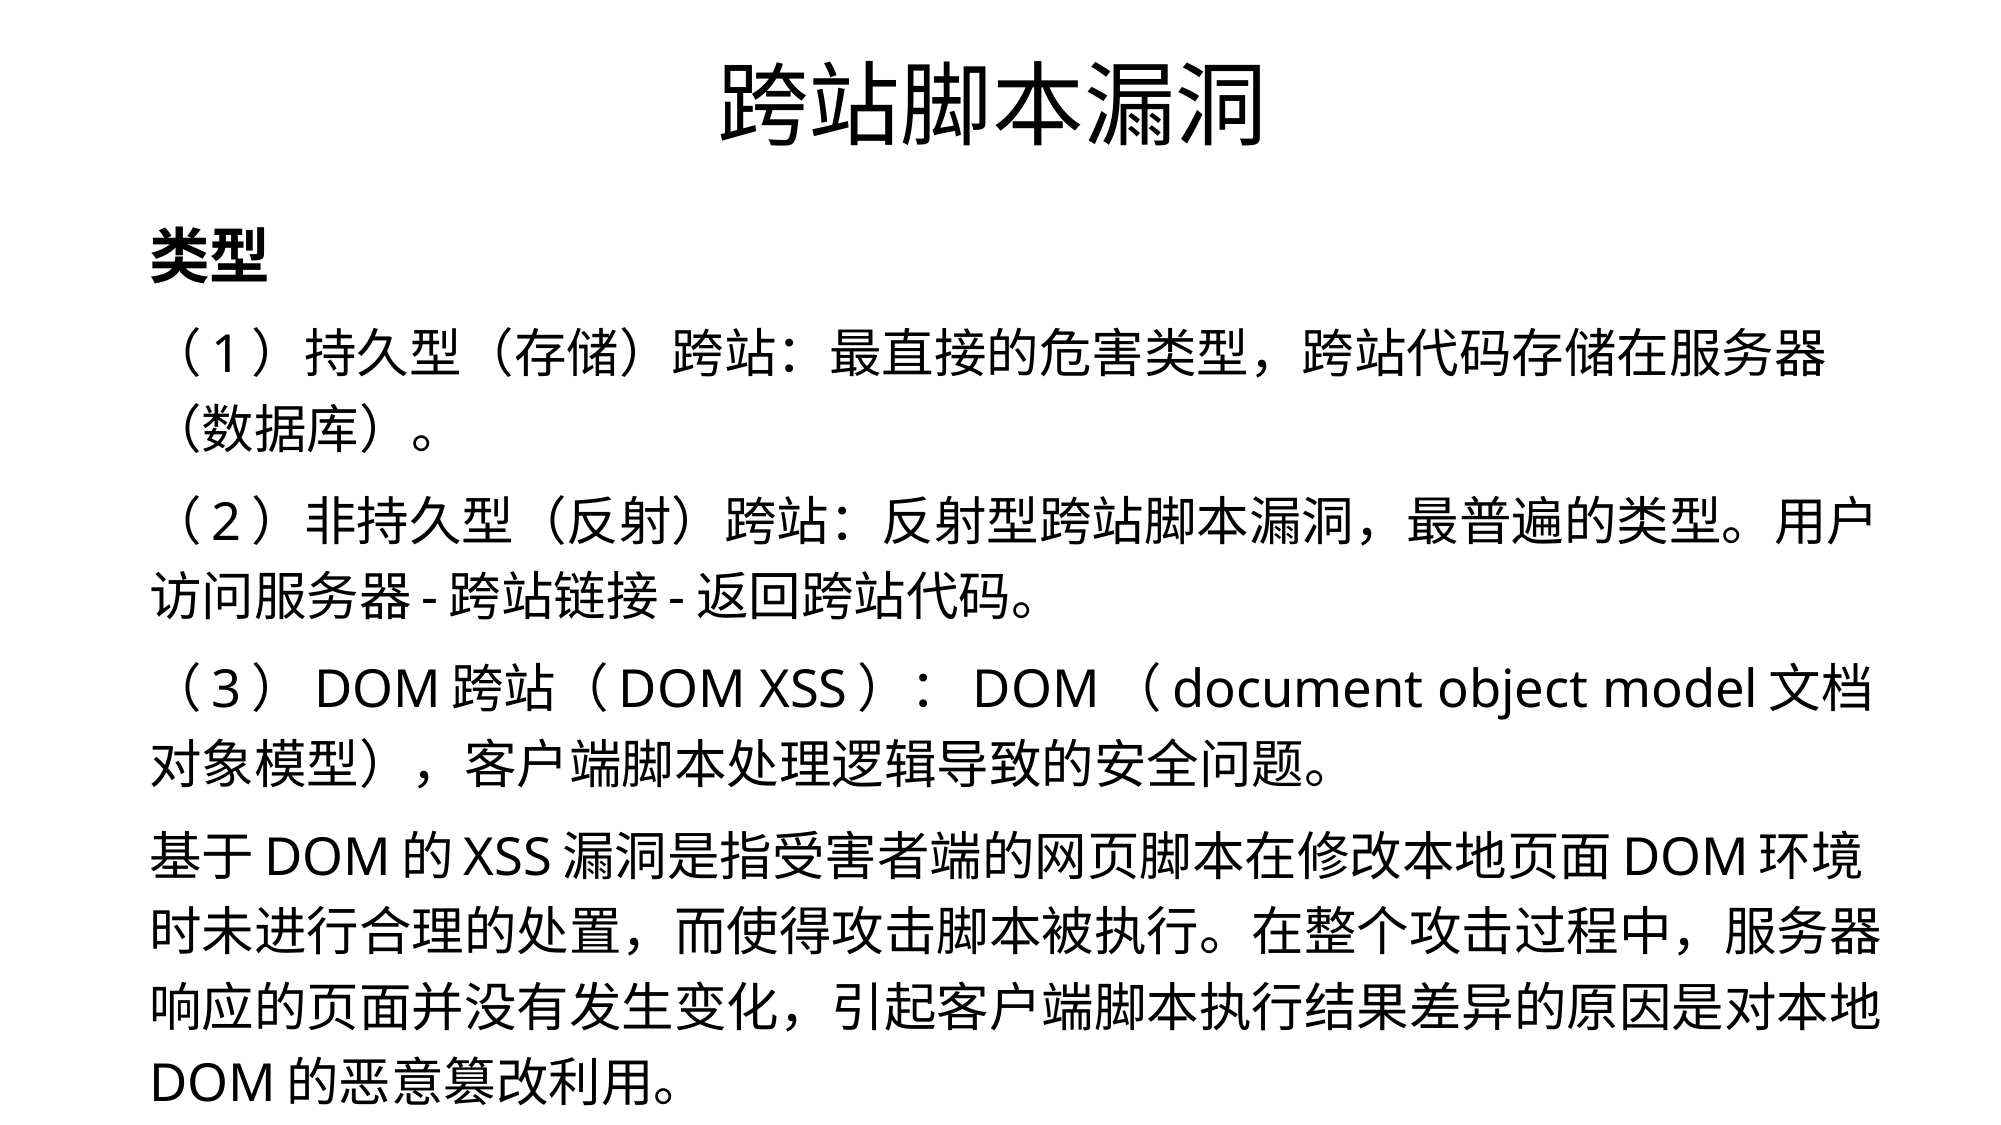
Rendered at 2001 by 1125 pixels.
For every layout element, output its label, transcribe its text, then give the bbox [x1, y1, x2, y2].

title 跨站脚本漏洞 [248, 45, 1737, 173]
list 类型 （1）持久型（存储）跨站：最直接的危害类型，跨站代码存储在服务器（数据库）。 （2）非持久型（反射）跨站：反射型跨站脚本漏洞，最普遍的类型。用户访问服务器-跨站链接-返回跨站代码。 （3）DOM跨站（DOM XSS）：DOM（document object model文档对象模型），客户端脚本处理逻辑导致的安全问题。 基于DOM的XSS漏洞是指受害者端的网页脚本在修改本地页面DOM环境时未进行合理的处置，而使得攻击脚本被执行。在整个攻击过程中，服务器响应的页面并没有发生变化，引起客户端脚本执行结果差异的原因是对本地DOM的恶意篡改利用。 [134, 218, 1900, 1125]
